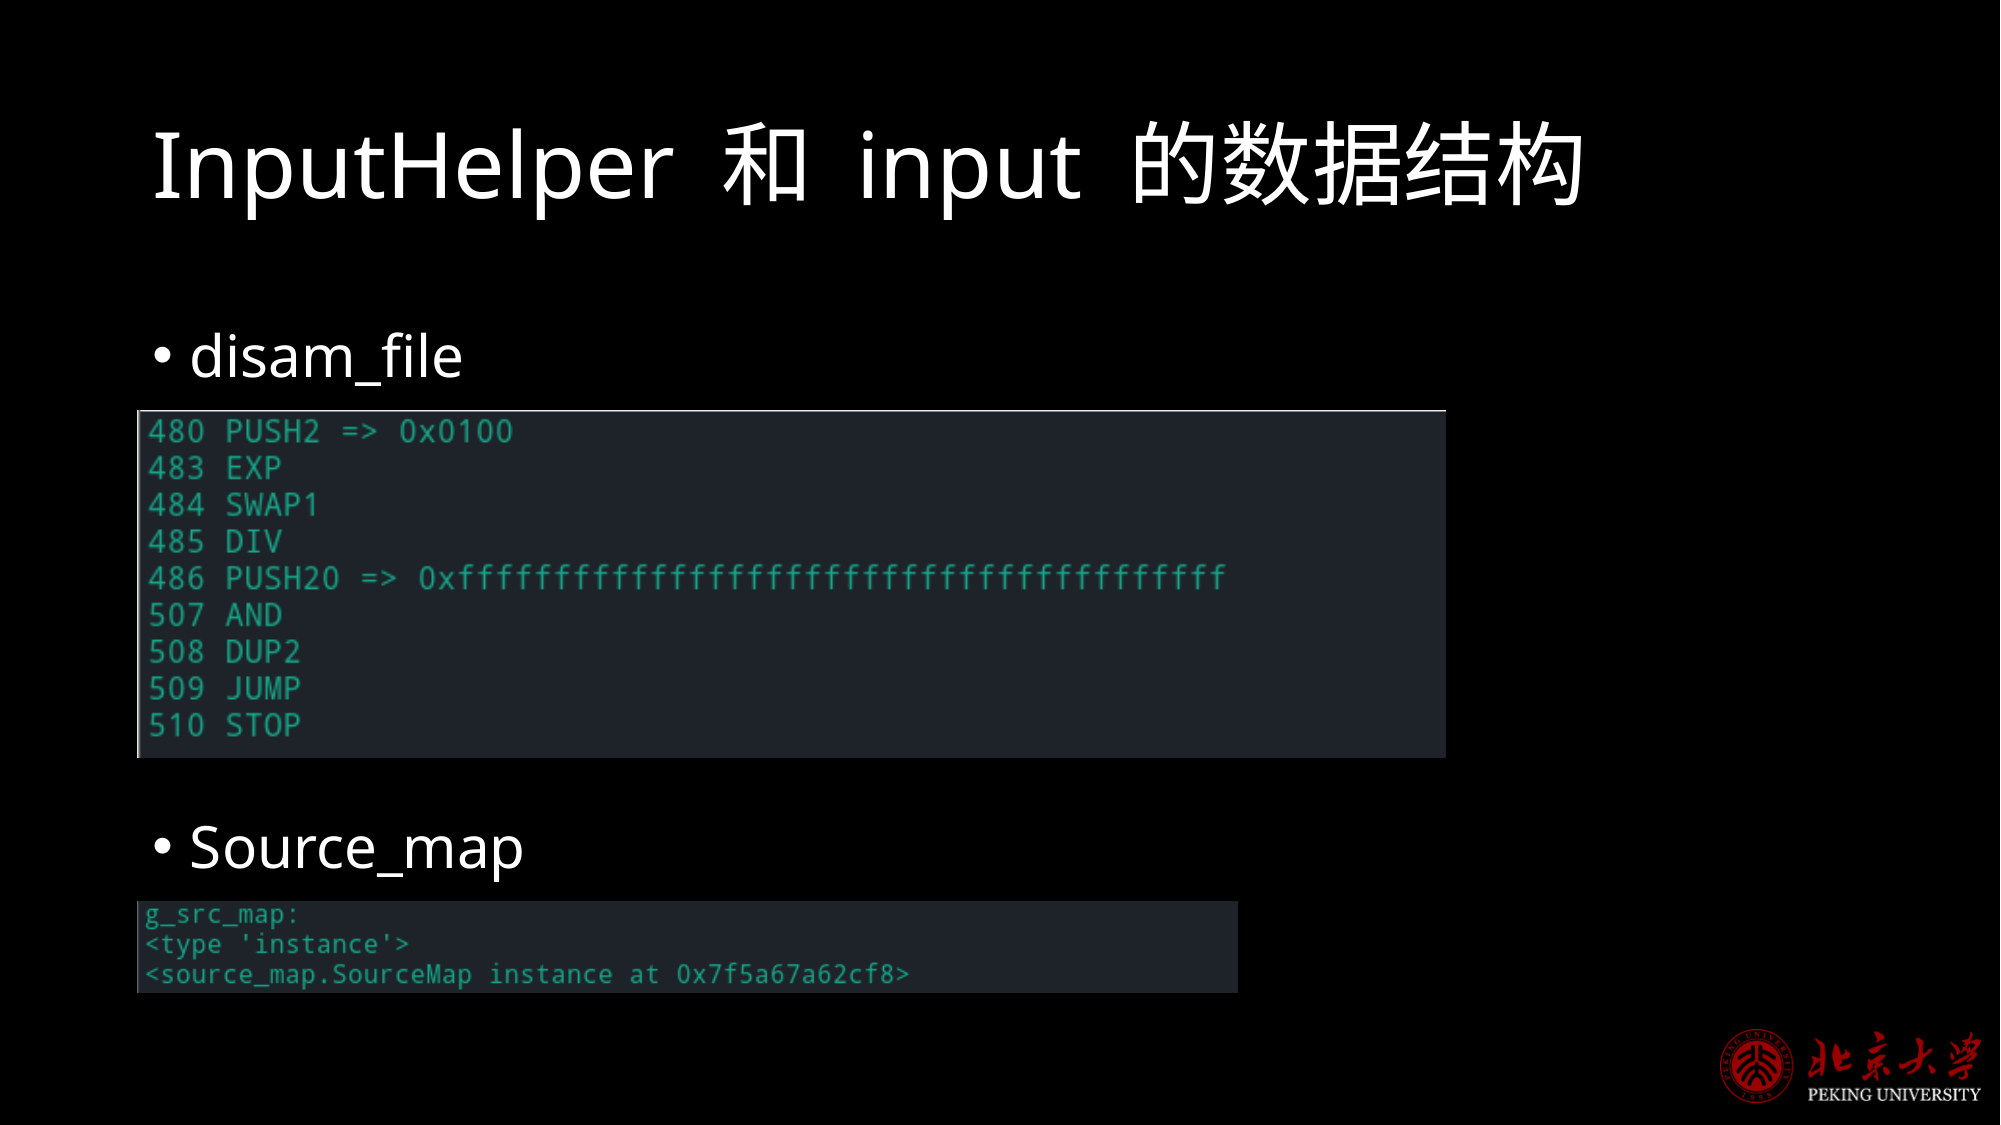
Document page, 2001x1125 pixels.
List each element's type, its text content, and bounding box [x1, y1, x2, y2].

picture [137, 901, 1238, 993]
text_box Source_map [137, 768, 1863, 902]
picture [1720, 1029, 1981, 1103]
picture [137, 410, 1446, 758]
list disam_file [137, 277, 1863, 411]
title InputHelper 和 input 的数据结构 [137, 59, 1863, 277]
